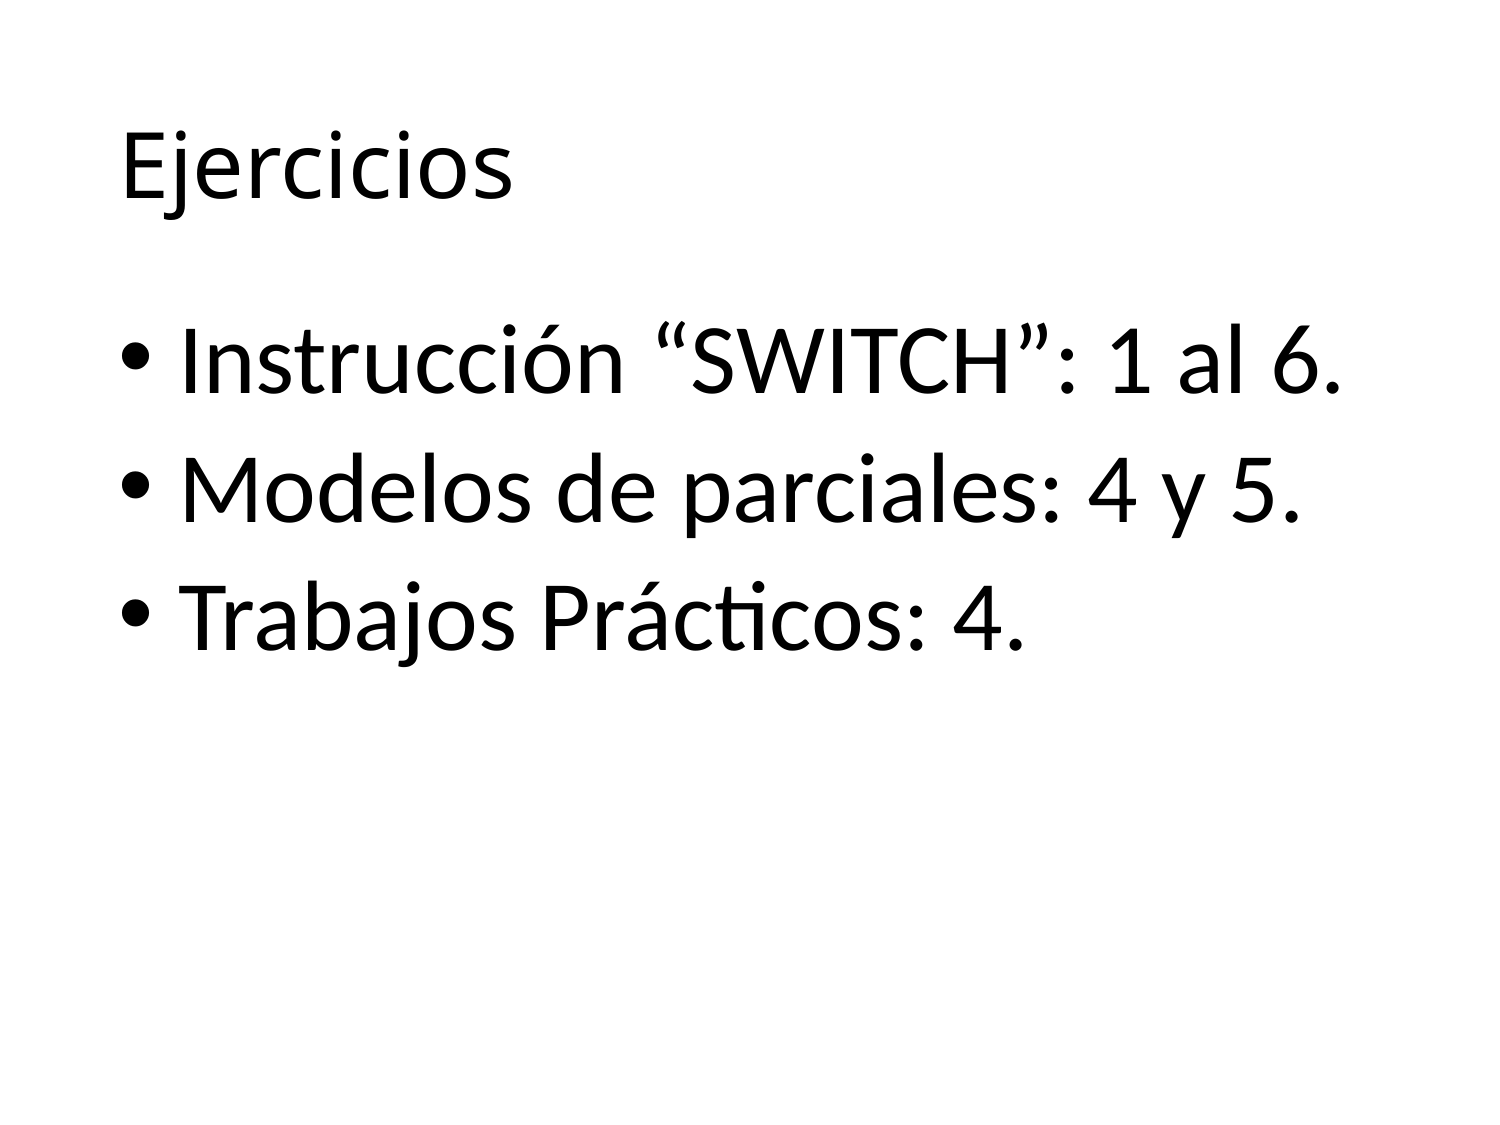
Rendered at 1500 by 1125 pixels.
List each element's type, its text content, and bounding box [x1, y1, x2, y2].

list Instrucción “SWITCH”: 1 al 6. Modelos de parciales: 4 y 5. Trabajos Prácticos: 4. [103, 299, 1397, 1014]
title Ejercicios [103, 59, 1397, 278]
